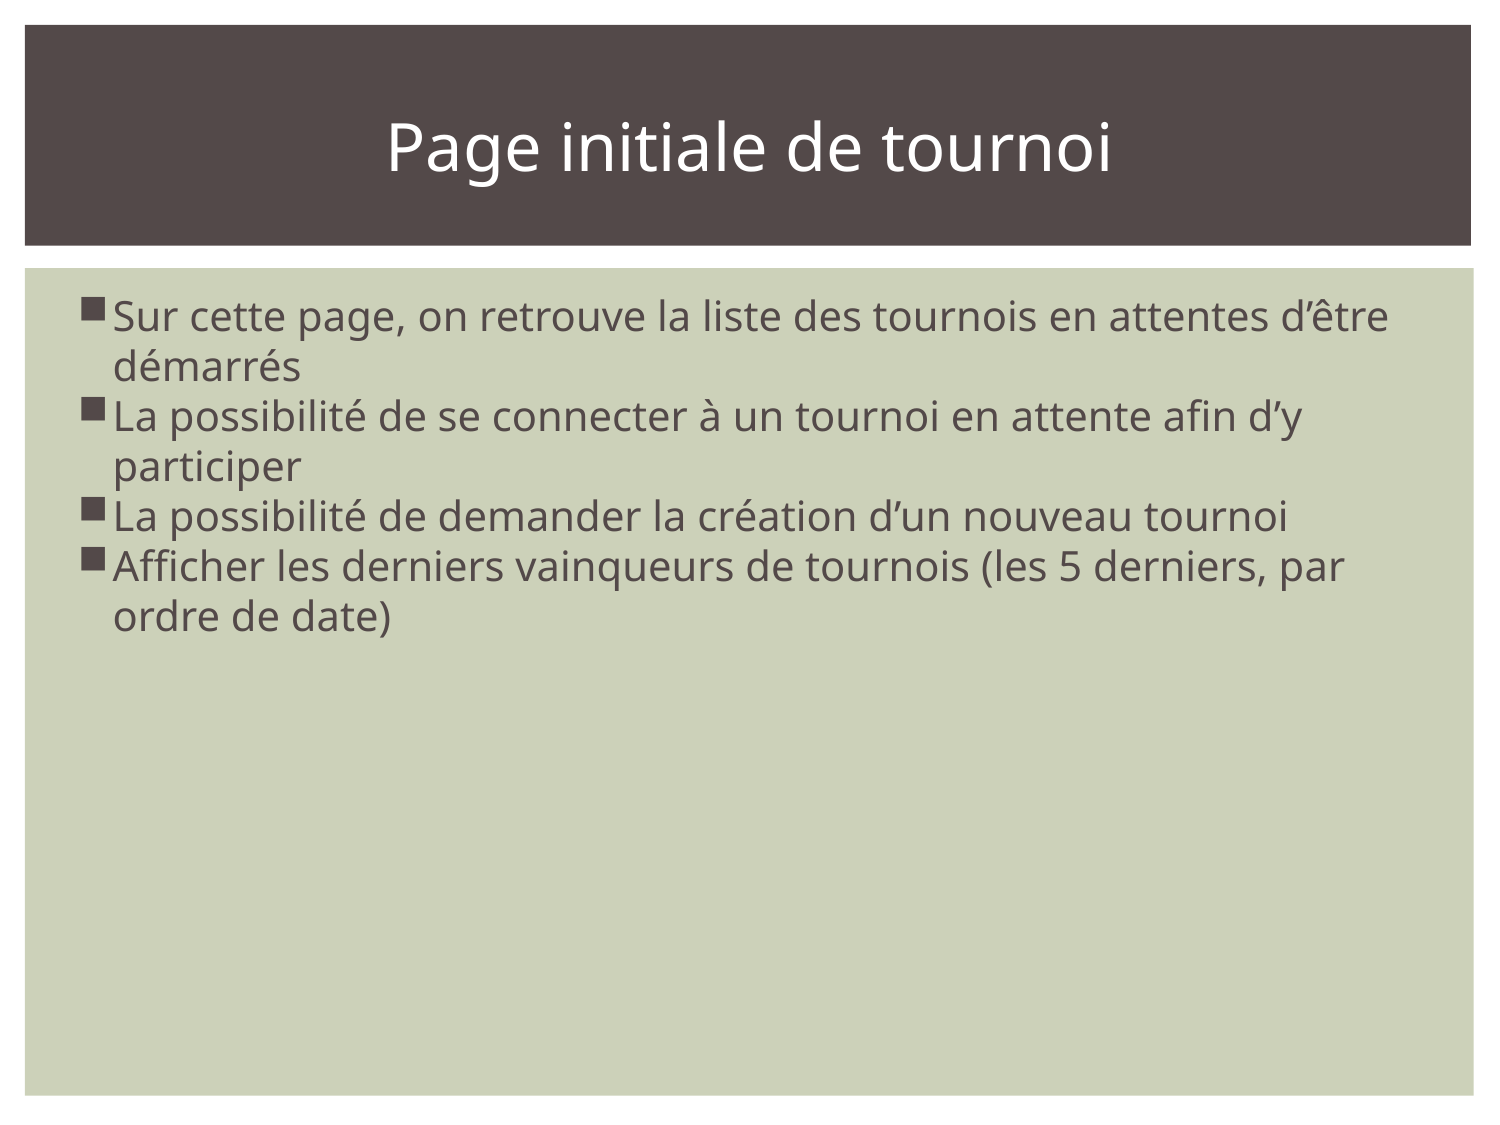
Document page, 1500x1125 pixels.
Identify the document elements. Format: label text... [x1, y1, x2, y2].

text_box Sur cette page, on retrouve la liste des tournois en attentes d’être démarrés La possibilité de se connecter à un tournoi en attente afin d’y participer La possibilité de demander la création d’un nouveau tournoi Afficher les derniers vainqueurs de tournois (les 5 derniers, par ordre de date) [62, 282, 1442, 1005]
text_box Page initiale de tournoi [62, 58, 1438, 232]
